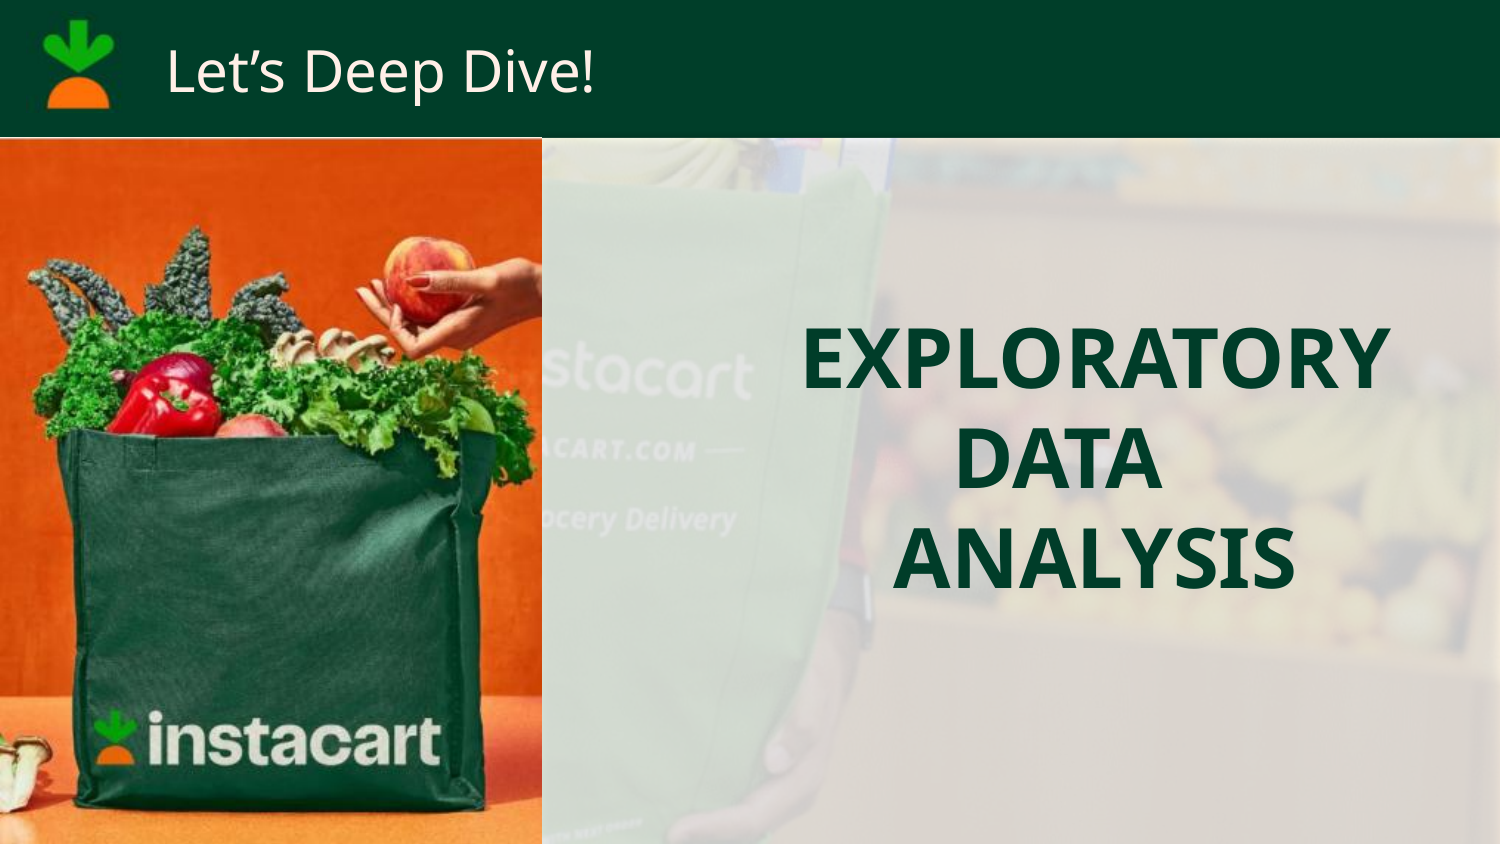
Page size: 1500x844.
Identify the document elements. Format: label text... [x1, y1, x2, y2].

picture [25, 11, 124, 114]
picture [0, 137, 542, 844]
text_box EXPLORATORY DATA ANALYSIS [542, 137, 1500, 844]
title Let’s Deep Dive! [0, 0, 1500, 136]
